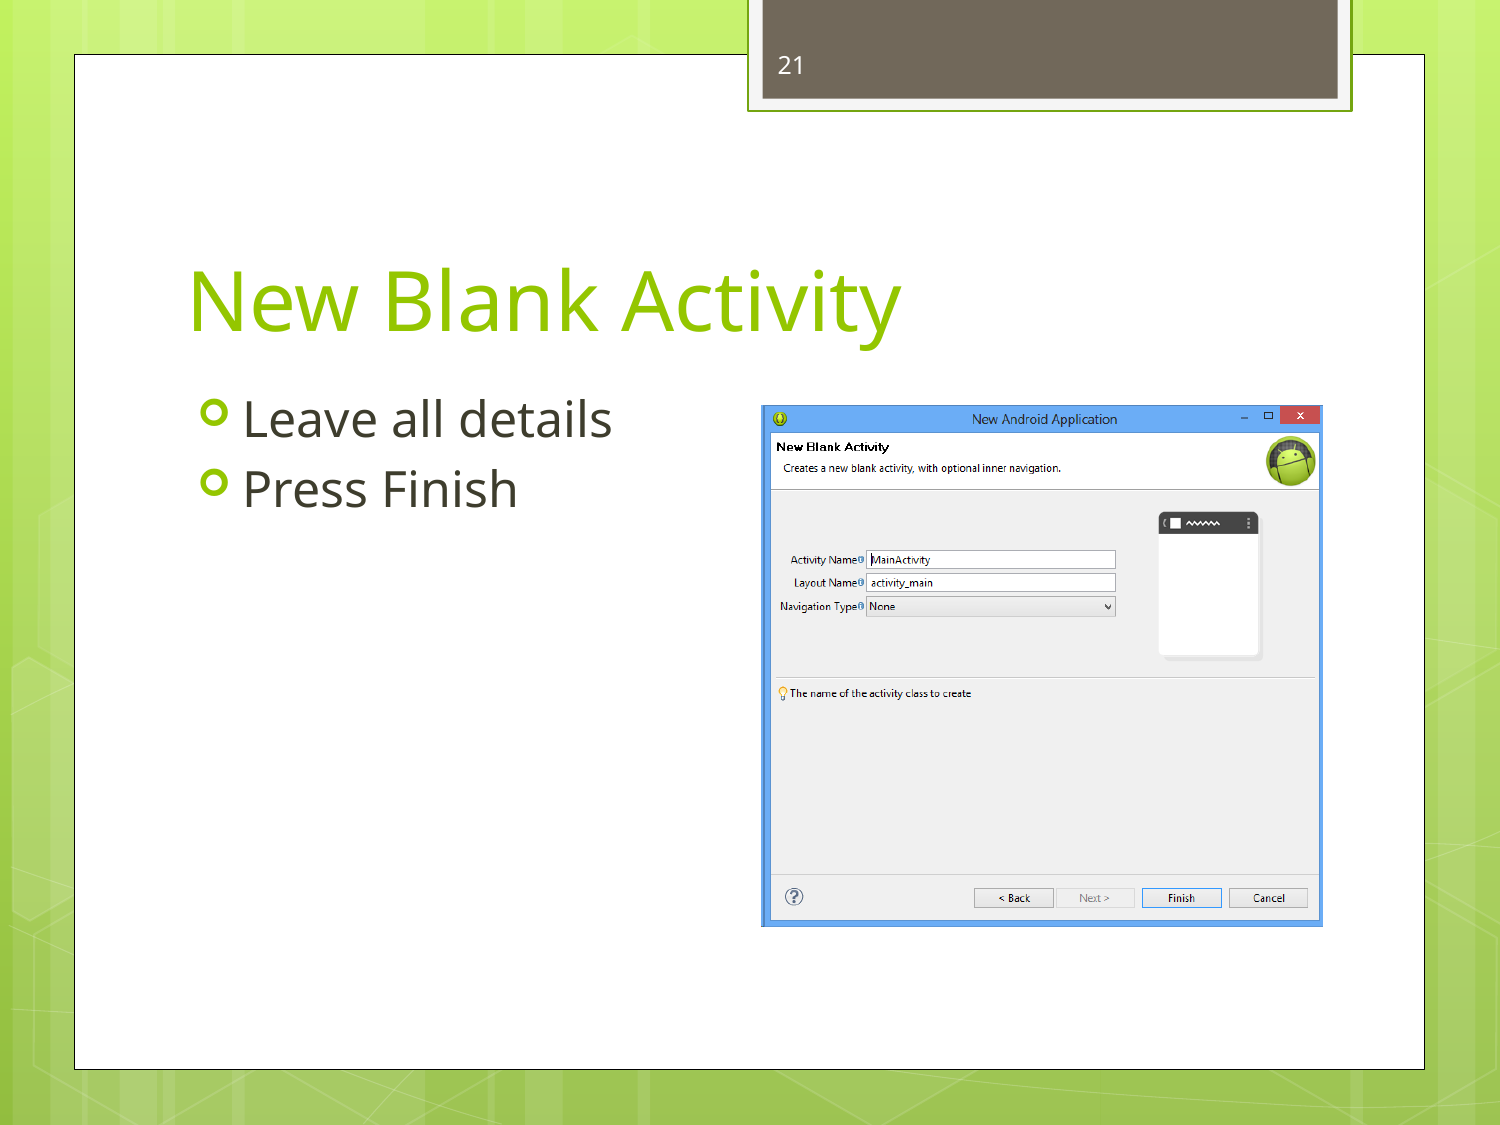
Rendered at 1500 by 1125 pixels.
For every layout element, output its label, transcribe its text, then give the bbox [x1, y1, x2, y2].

list Leave all details Press Finish [171, 379, 732, 953]
slide_number 21 [762, 36, 982, 97]
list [761, 379, 1324, 953]
title New Blank Activity [171, 168, 1324, 357]
